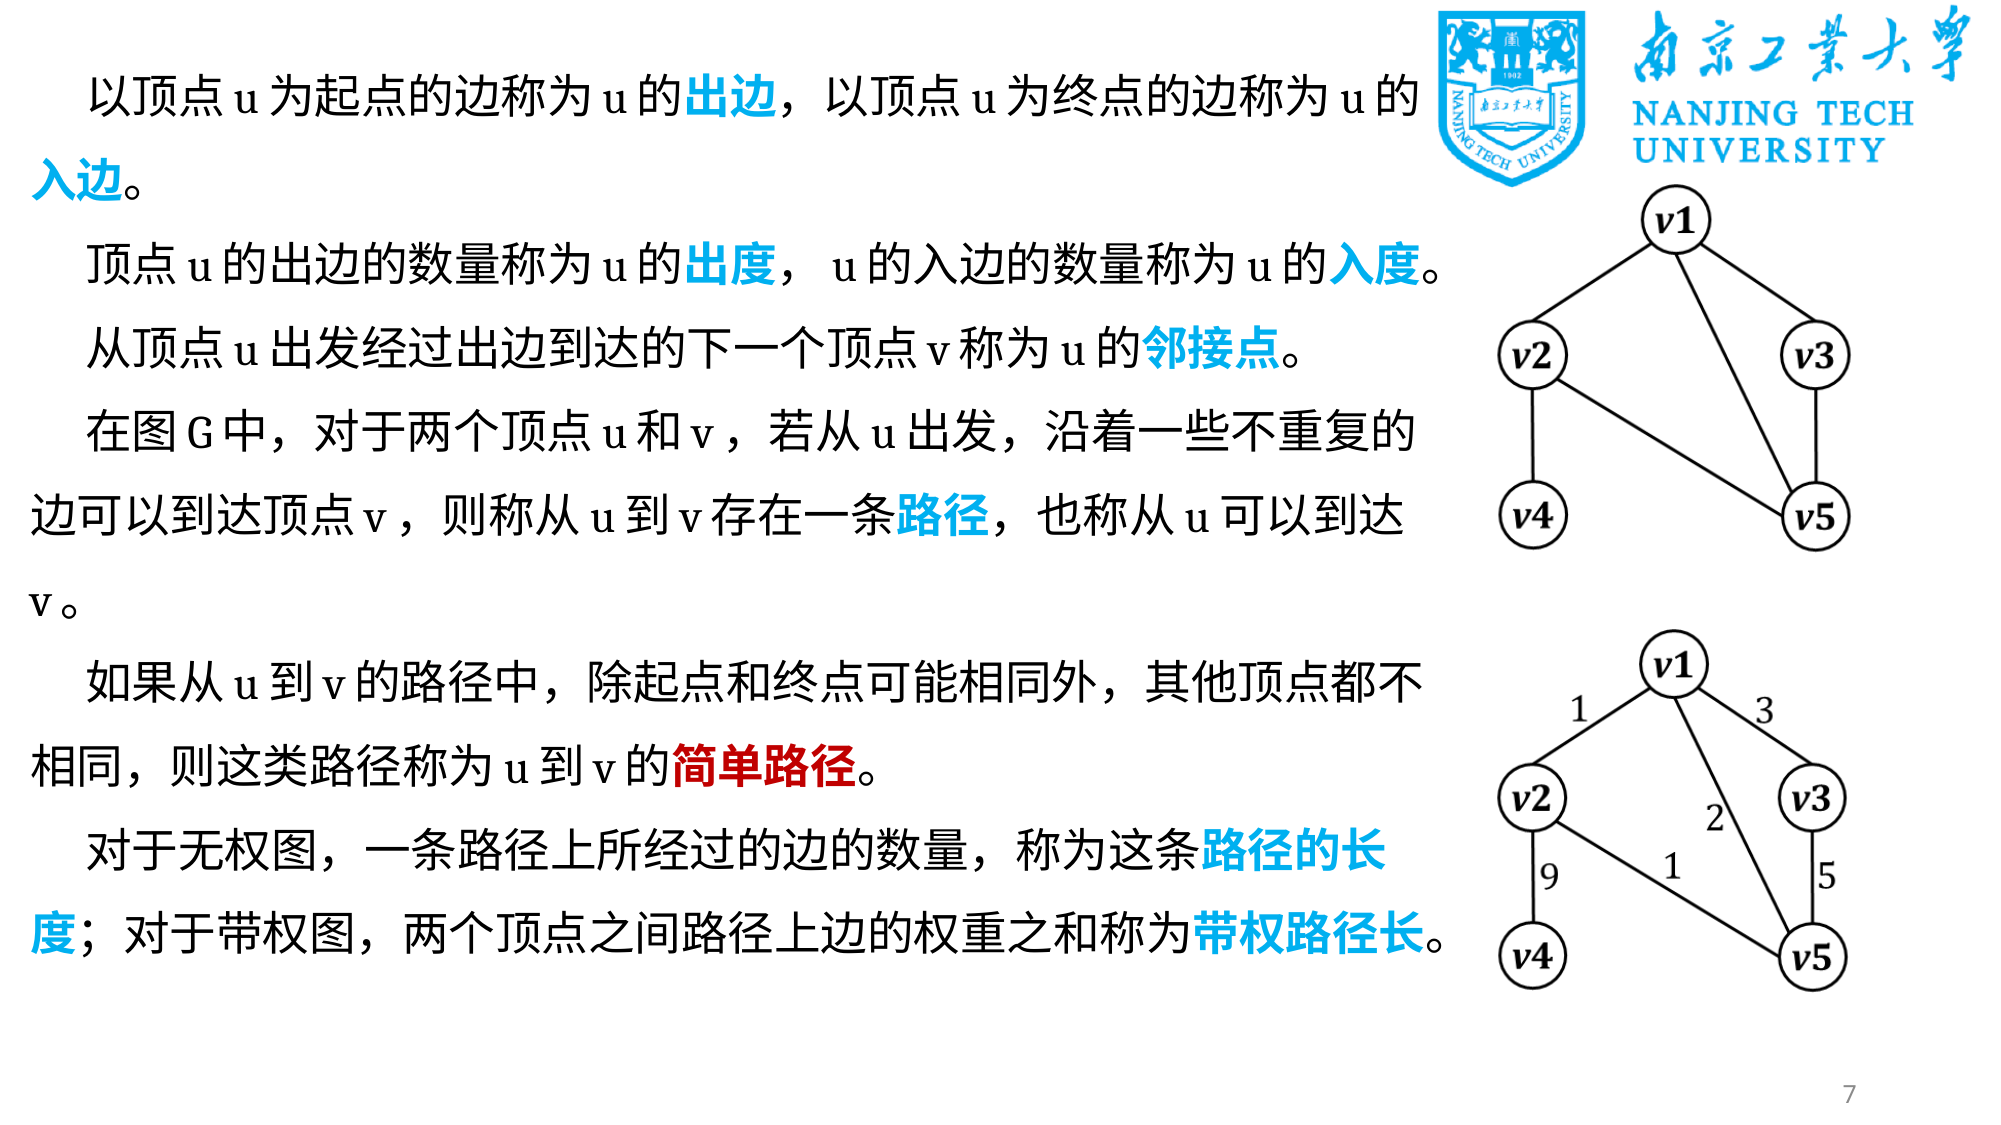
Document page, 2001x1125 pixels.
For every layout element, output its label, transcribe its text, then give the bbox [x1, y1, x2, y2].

picture [1504, 55, 1508, 68]
picture [1543, 30, 1549, 39]
list 以顶点u为起点的边称为u的出边，以顶点u为终点的边称为u的入边。 顶点u的出边的数量称为u的出度，u的入边的数量称为u的入度。 从顶点u出发经过出边到达的下一个顶点v称为u的邻接点。 在图G中，对于两个顶点u和v，若从u出发，沿着一些不重复的边可以到达顶点v，则称从u到v存在一条路径，也称从u可以到达v。 如果从u到v的路径中，除起点和终点可能相同外，其他顶点都不相同，则这类路径称为u到v的简单路径。 对于无权图，一条路径上所经过的边的数量，称为这条路径的长度；对于带权图，两个顶点之间路径上边的权重之和称为带权路径长。 [15, 32, 1441, 1064]
picture [1464, 19, 1491, 44]
picture [1434, 0, 2001, 562]
picture [1447, 19, 1462, 28]
picture [1553, 30, 1560, 36]
picture [1515, 55, 1521, 68]
picture [1495, 19, 1529, 26]
picture [1447, 27, 1578, 178]
picture [1454, 39, 1461, 52]
picture [1562, 40, 1570, 51]
picture [1532, 19, 1566, 42]
slide_number 7 [1421, 1066, 1872, 1125]
picture [1483, 130, 1541, 145]
picture [1570, 19, 1578, 26]
picture [1486, 626, 1862, 1002]
picture [1509, 33, 1516, 45]
